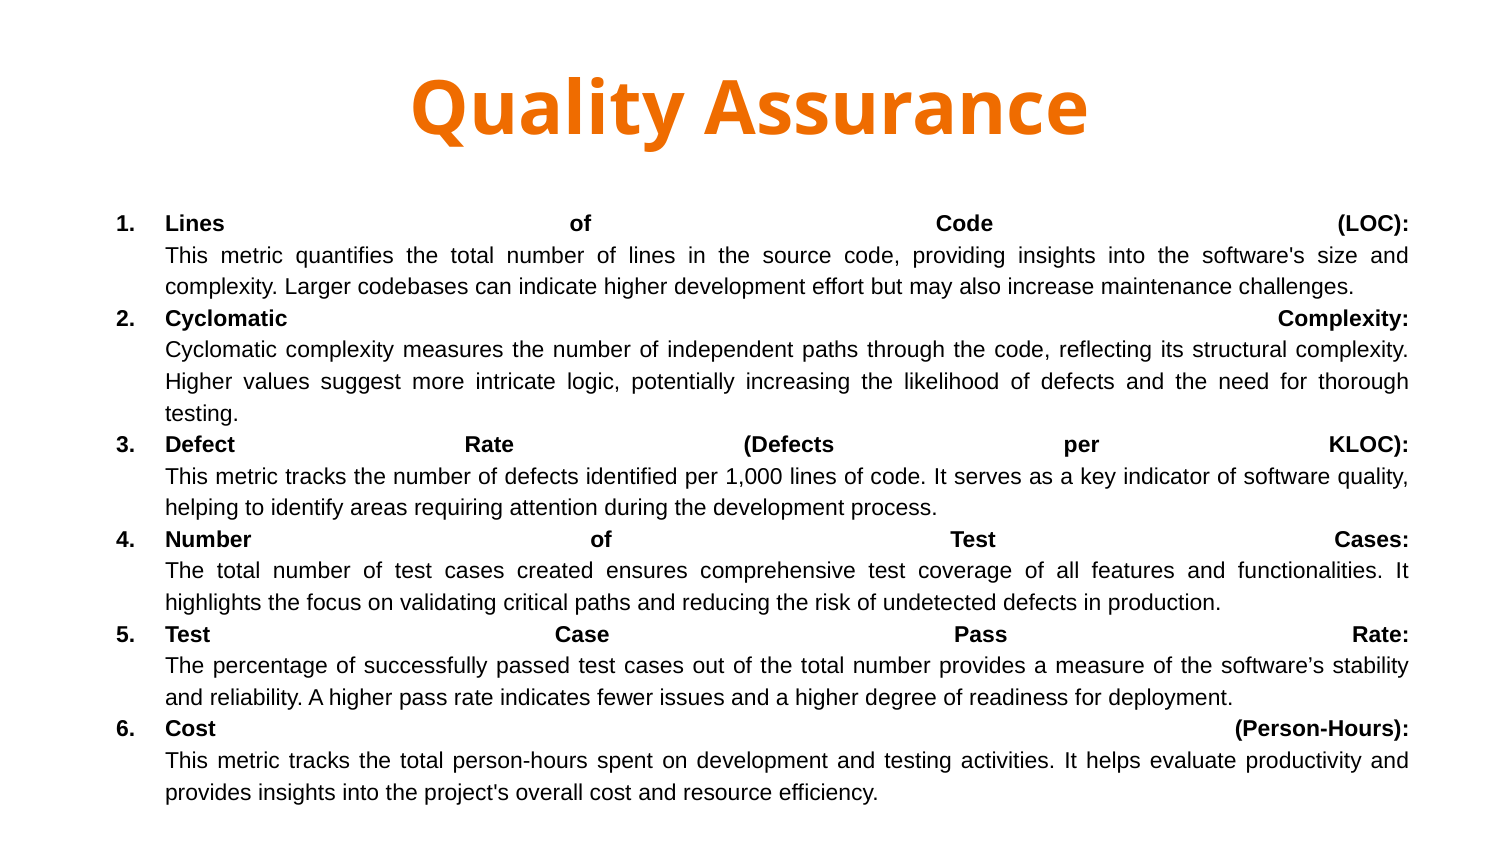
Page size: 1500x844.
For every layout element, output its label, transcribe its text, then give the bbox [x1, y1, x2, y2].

title Quality Assurance [75, 33, 1425, 175]
list Lines of Code (LOC): This metric quantifies the total number of lines in the source code, providing insights into the software's size and complexity. Larger codebases can indicate higher development effort but may also increase maintenance challenges. Cyclomatic Complexity: Cyclomatic complexity measures the number of independent paths through the code, reflecting its structural complexity. Higher values suggest more intricate logic, potentially increasing the likelihood of defects and the need for thorough testing. Defect Rate (Defects per KLOC): This metric tracks the number of defects identified per 1,000 lines of code. It serves as a key indicator of software quality, helping to identify areas requiring attention during the development process. Number of Test Cases: The total number of test cases created ensures comprehensive test coverage of all features and functionalities. It highlights the focus on validating critical paths and reducing the risk of undetected defects in production. Test Case Pass Rate: The percentage of successfully passed test cases out of the total number provides a measure of the software’s stability and reliability. A higher pass rate indicates fewer issues and a higher degree of readiness for deployment. Cost (Person-Hours): This metric tracks the total person-hours spent on development and testing activities. It helps evaluate productivity and provides insights into the project's overall cost and resource efficiency. [75, 196, 1425, 827]
